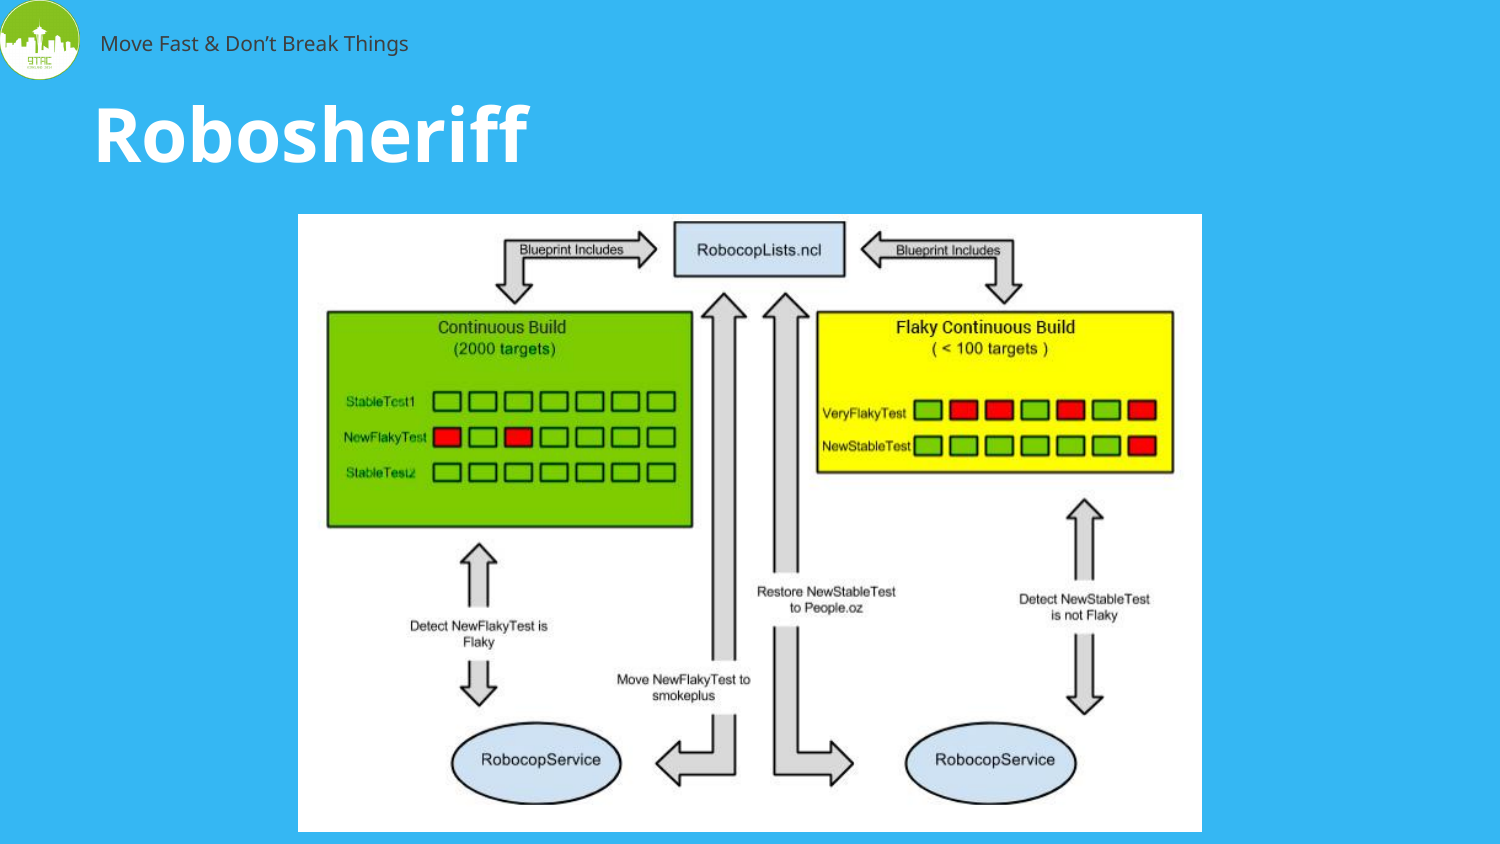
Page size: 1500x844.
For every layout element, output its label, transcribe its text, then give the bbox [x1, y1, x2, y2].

picture [297, 214, 1203, 833]
picture [0, 0, 80, 80]
title Robosheriff [77, 51, 1428, 193]
text_box Move Fast & Don’t Break Things [85, 15, 485, 64]
